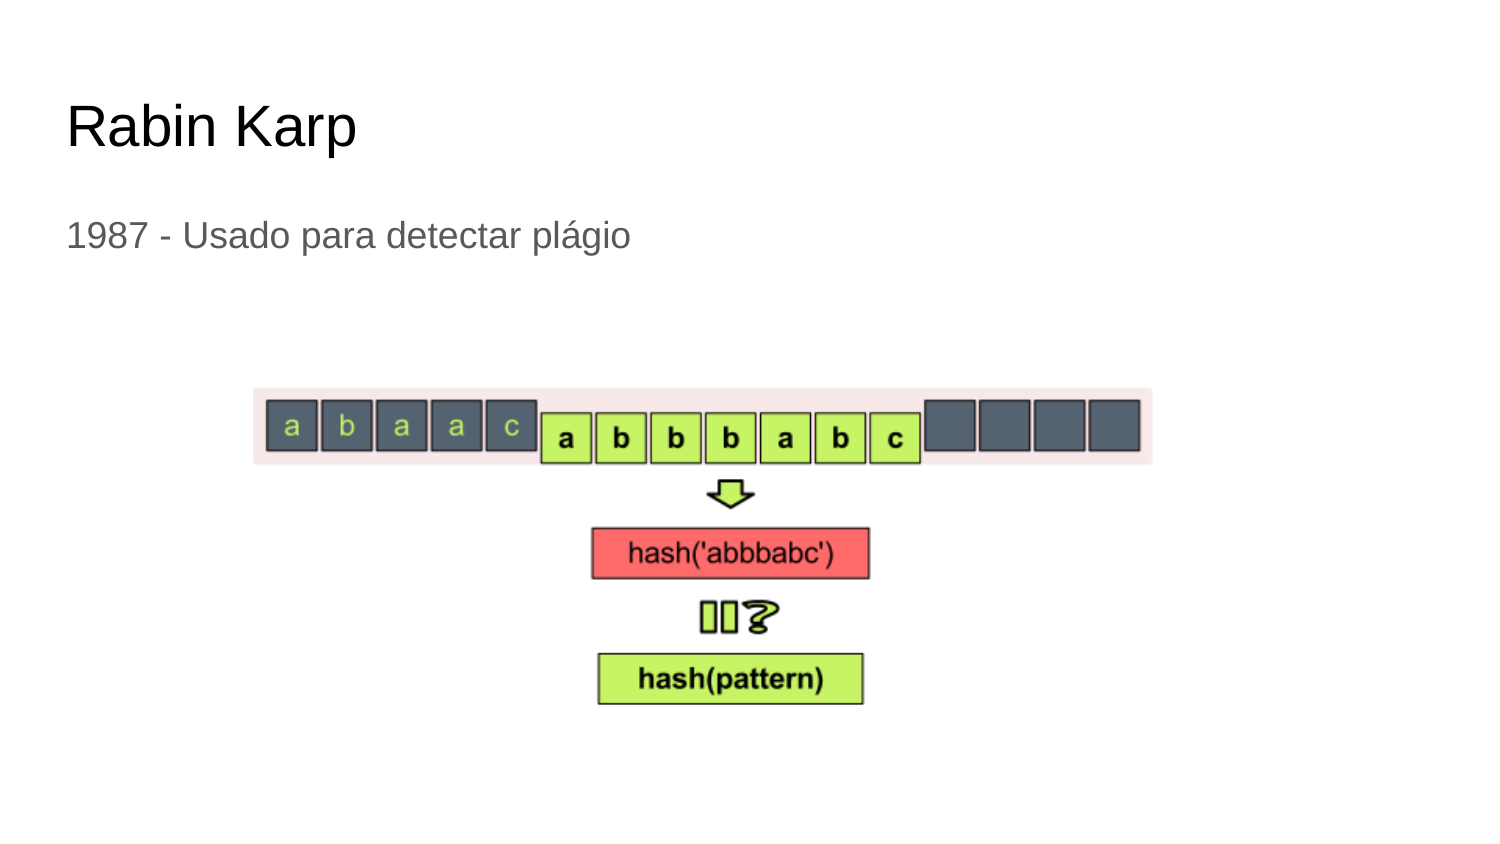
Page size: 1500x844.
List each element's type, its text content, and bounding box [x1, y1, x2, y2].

title Rabin Karp [51, 72, 1449, 167]
list 1987 - Usado para detectar plágio [51, 189, 1449, 303]
picture [229, 346, 1201, 731]
